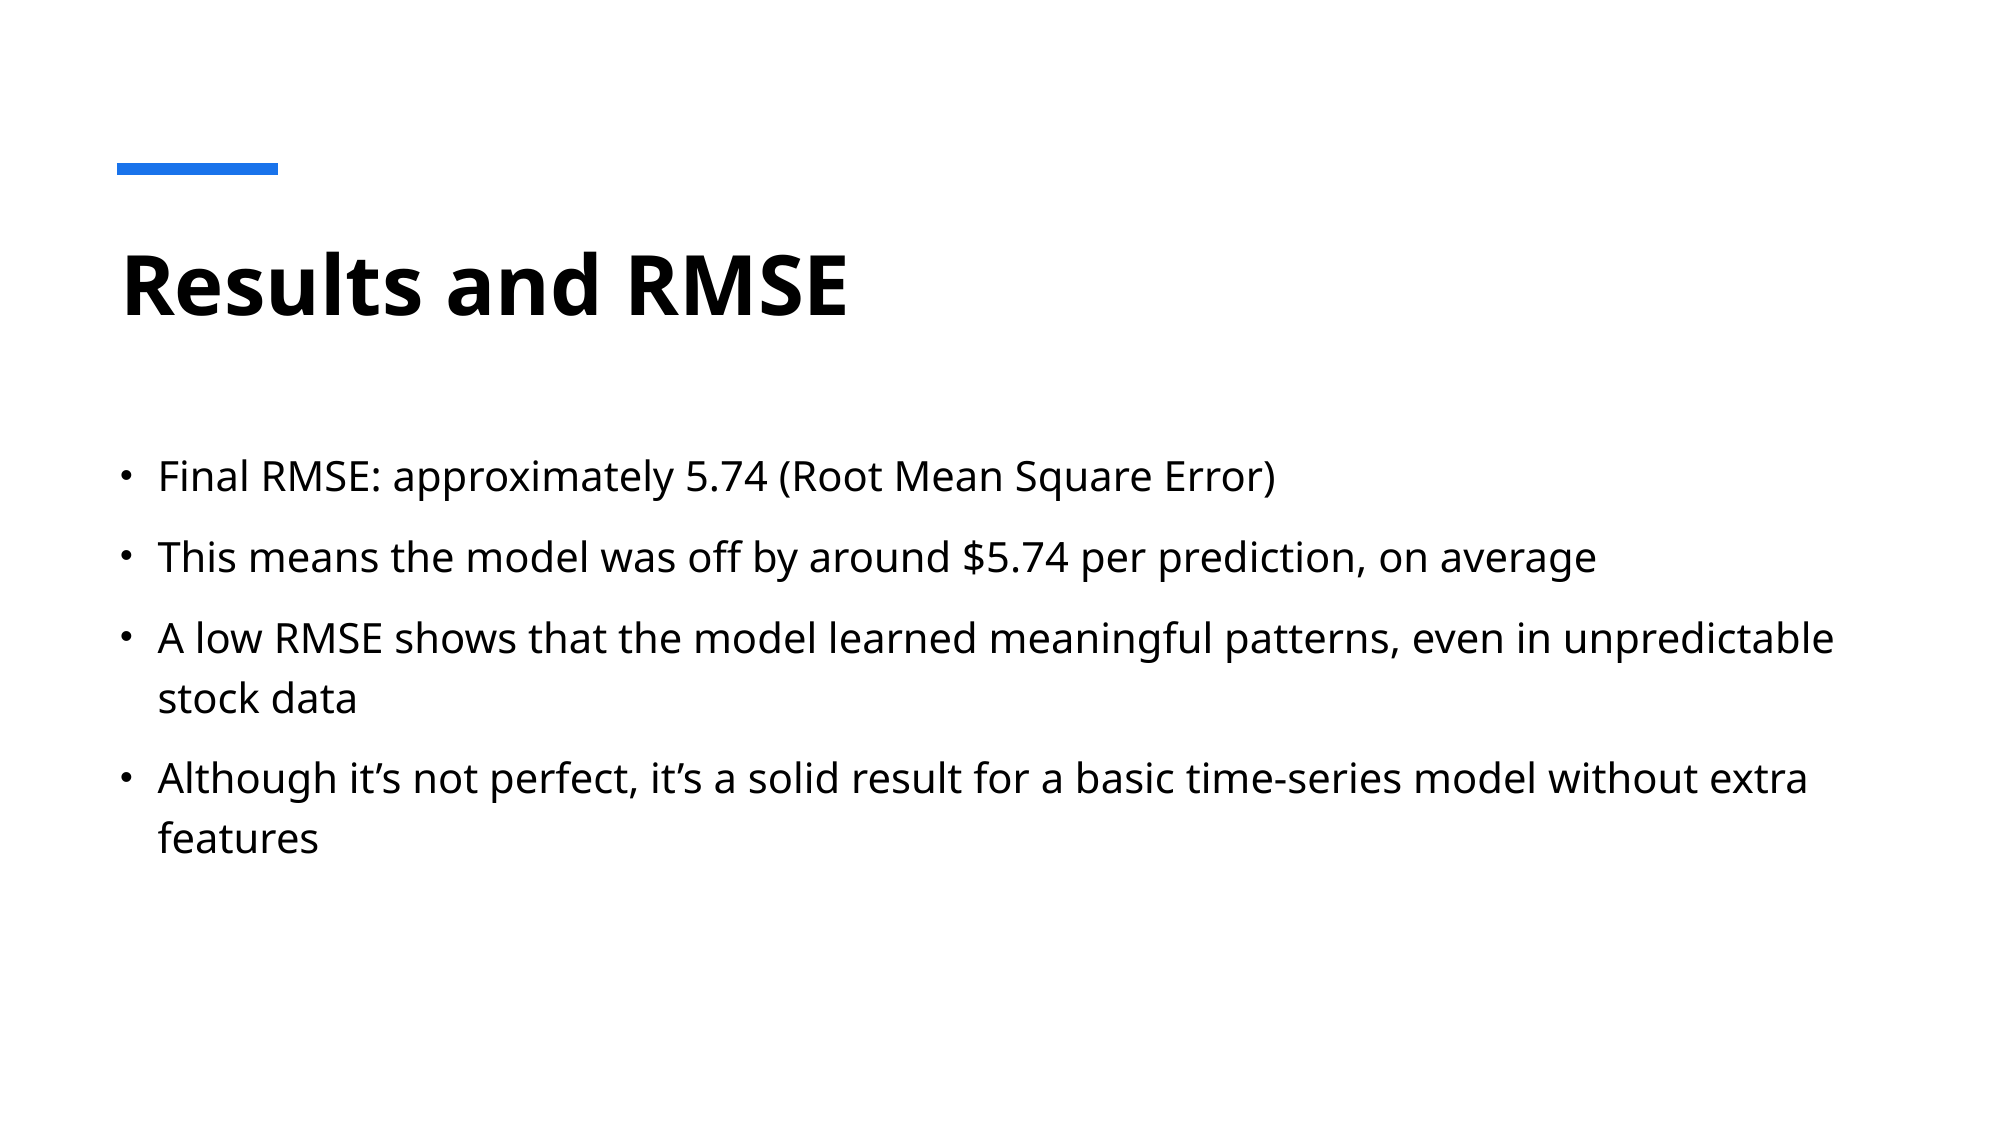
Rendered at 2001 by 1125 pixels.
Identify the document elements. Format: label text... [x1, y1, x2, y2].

list Final RMSE: approximately 5.74 (Root Mean Square Error) This means the model was off by around $5.74 per prediction, on average A low RMSE shows that the model learned meaningful patterns, even in unpredictable stock data Although it’s not perfect, it’s a solid result for a basic time-series model without extra features [105, 431, 1892, 1017]
title Results and RMSE [105, 224, 1892, 405]
